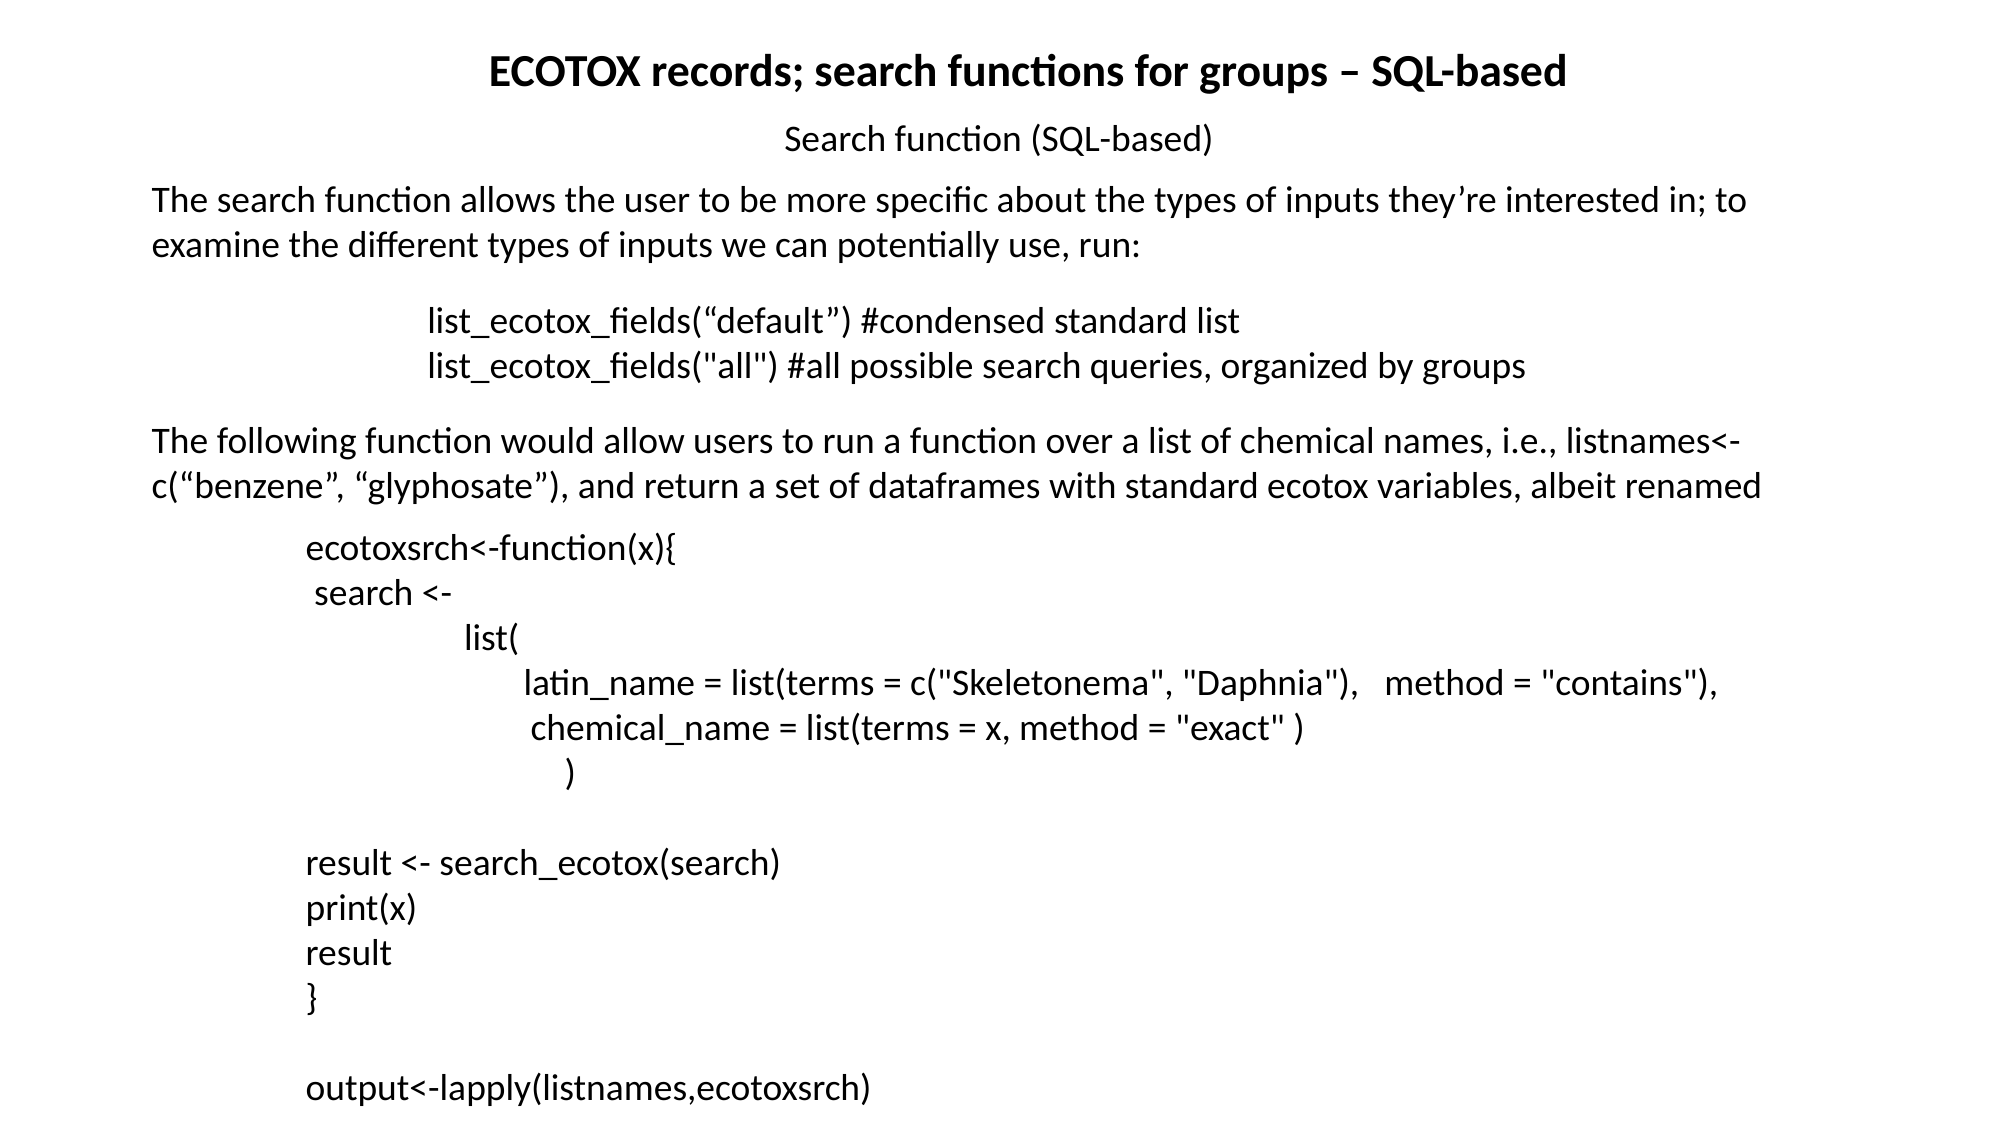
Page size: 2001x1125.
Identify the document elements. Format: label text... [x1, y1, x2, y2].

text_box The following function would allow users to run a function over a list of chemical names, i.e., listnames<-c(“benzene”, “glyphosate”), and return a set of dataframes with standard ecotox variables, albeit renamed [136, 408, 1885, 514]
text_box ecotoxsrch<-function(x){ search <- list( latin_name = list(terms = c("Skeletonema", "Daphnia"), method = "contains"), chemical_name = list(terms = x, method = "exact" ) ) result <- search_ecotox(search) print(x) result } output<-lapply(listnames,ecotoxsrch) [290, 515, 1898, 1116]
text_box ECOTOX records; search functions for groups – SQL-based [358, 33, 1699, 103]
text_box The search function allows the user to be more specific about the types of inputs they’re interested in; to examine the different types of inputs we can potentially use, run: [136, 168, 1864, 273]
text_box list_ecotox_fields(“default”) #condensed standard list list_ecotox_fields("all") #all possible search queries, organized by groups [412, 288, 1776, 394]
text_box Search function (SQL-based) [769, 106, 1699, 167]
